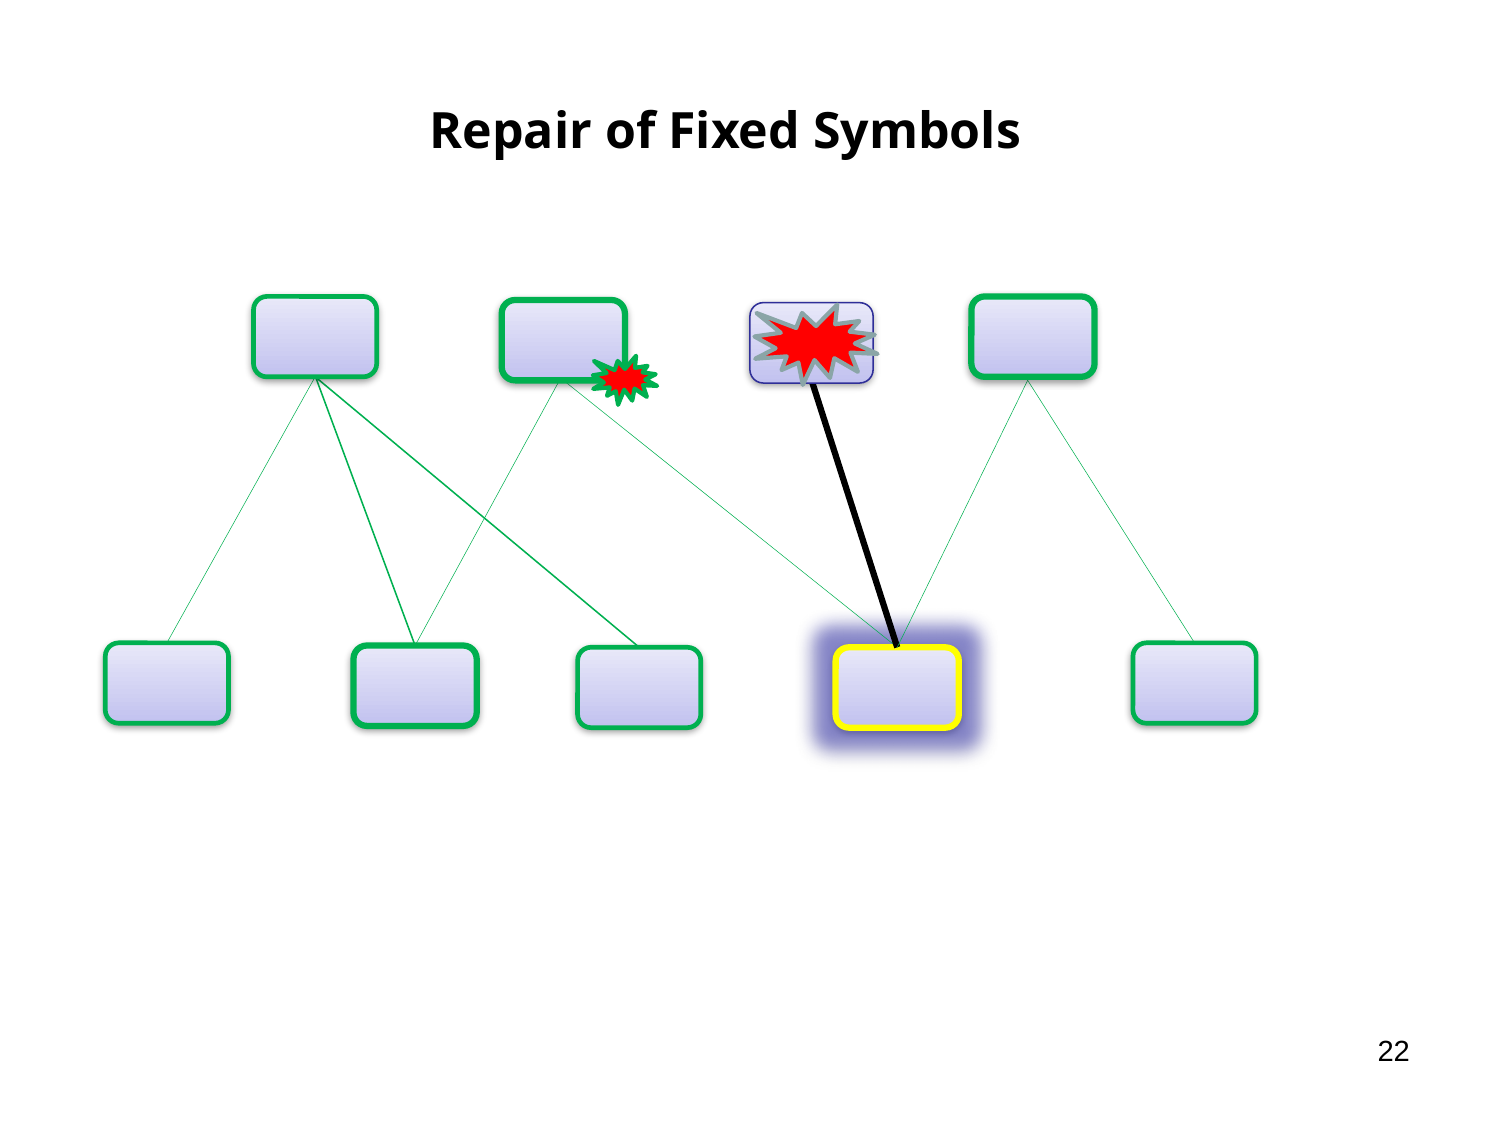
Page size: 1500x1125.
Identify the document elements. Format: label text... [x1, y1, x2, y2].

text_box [1027, 380, 1195, 644]
text_box [1132, 642, 1257, 725]
text_box [752, 302, 880, 378]
text_box Repair of Fixed Symbols [415, 91, 1070, 166]
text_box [414, 372, 564, 646]
text_box [352, 657, 478, 727]
slide_number 22 [1074, 1024, 1426, 1103]
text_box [166, 376, 311, 644]
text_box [314, 376, 410, 648]
text_box [749, 301, 874, 378]
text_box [563, 380, 809, 648]
text_box [834, 656, 960, 729]
text_box [252, 295, 378, 375]
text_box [897, 380, 1025, 648]
text_box [104, 642, 230, 725]
text_box [590, 353, 658, 378]
text_box [576, 656, 702, 729]
text_box [970, 295, 1096, 378]
text_box [500, 299, 626, 375]
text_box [811, 380, 895, 648]
